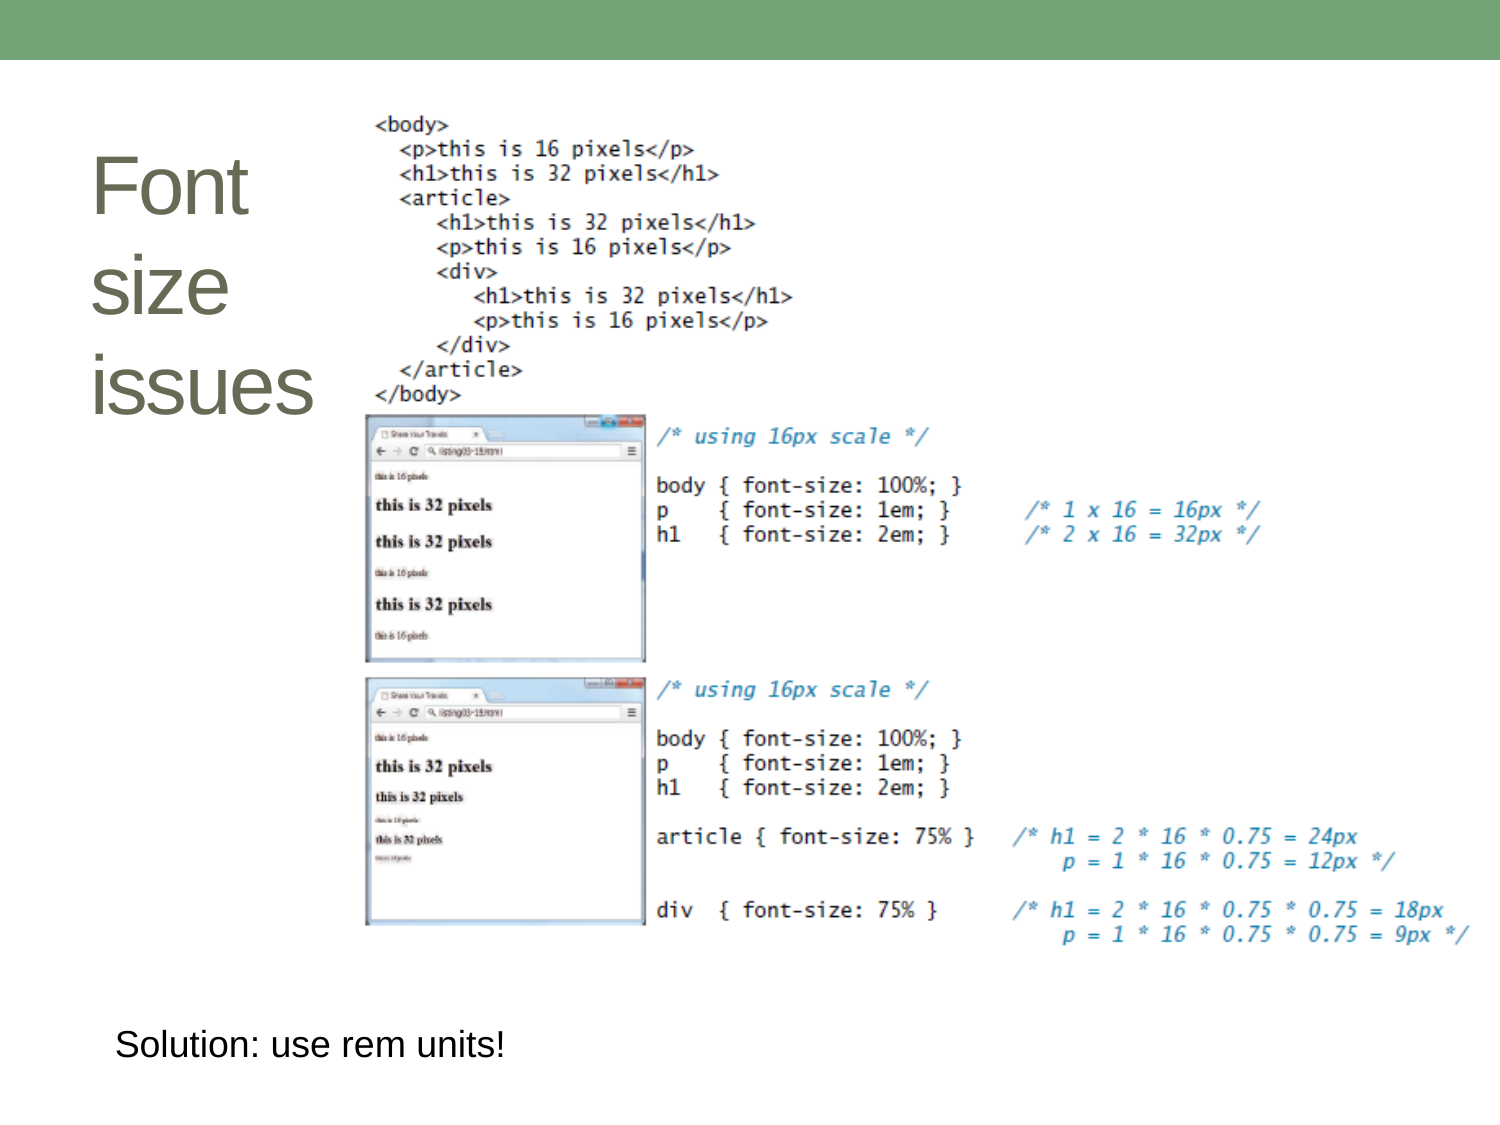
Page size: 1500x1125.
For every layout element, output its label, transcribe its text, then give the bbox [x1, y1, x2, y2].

text_box Solution: use rem units! [99, 1012, 963, 1073]
title Font size issues [75, 87, 375, 475]
picture [359, 101, 1483, 953]
